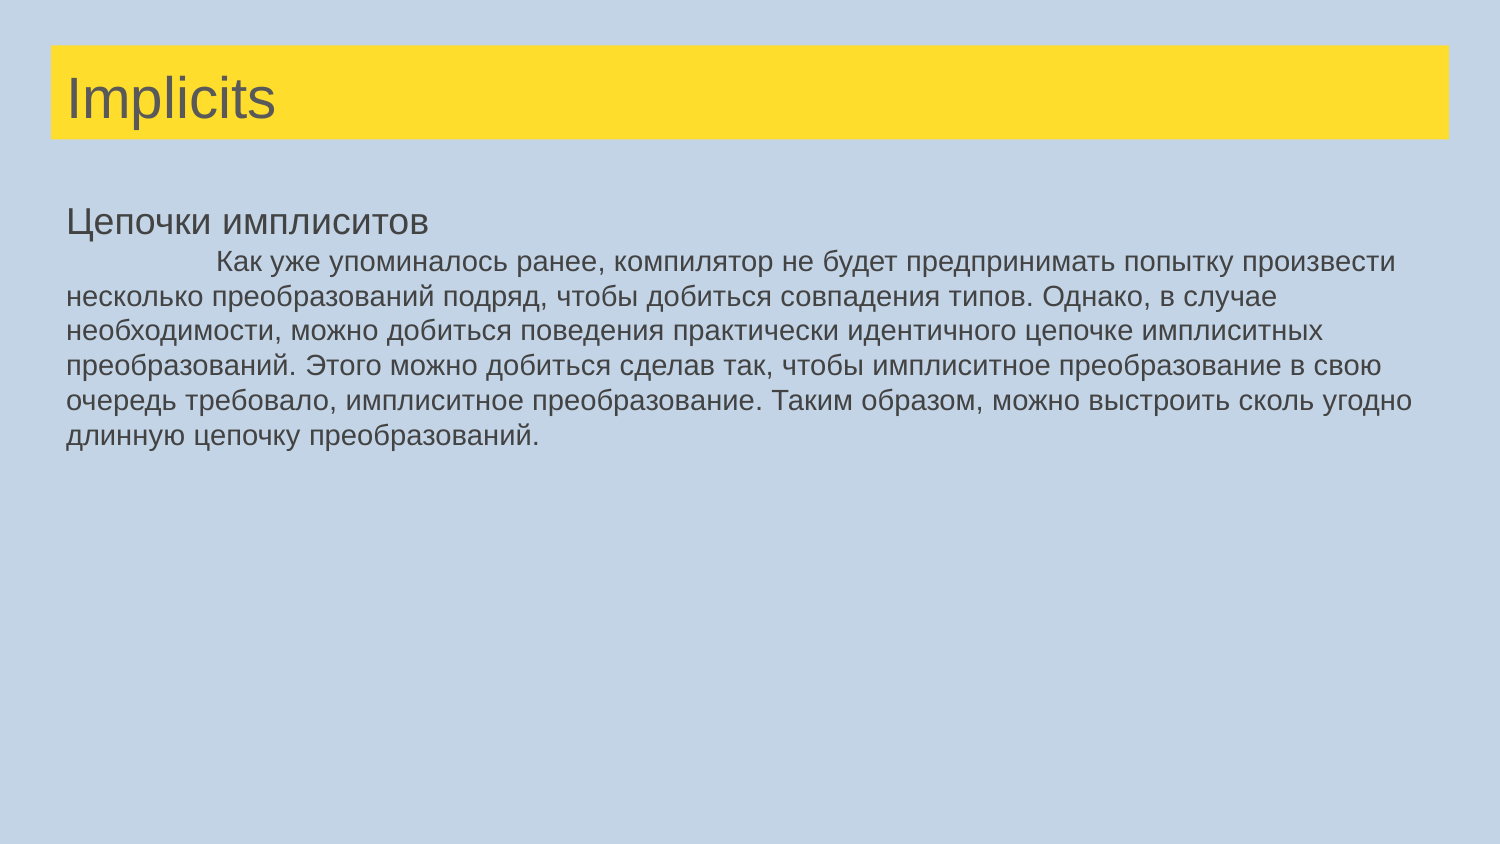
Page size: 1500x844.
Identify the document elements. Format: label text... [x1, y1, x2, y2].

text_box Цепочки имплиситов Как уже упоминалось ранее, компилятор не будет предпринимать попытку произвести несколько преобразований подряд, чтобы добиться совпадения типов. Однако, в случае необходимости, можно добиться поведения практически идентичного цепочке имплиситных преобразований. Этого можно добиться сделав так, чтобы имплиситное преобразование в свою очередь требовало, имплиситное преобразование. Таким образом, можно выстроить сколь угодно длинную цепочку преобразований. [51, 181, 1449, 764]
title Implicits [51, 45, 1449, 140]
